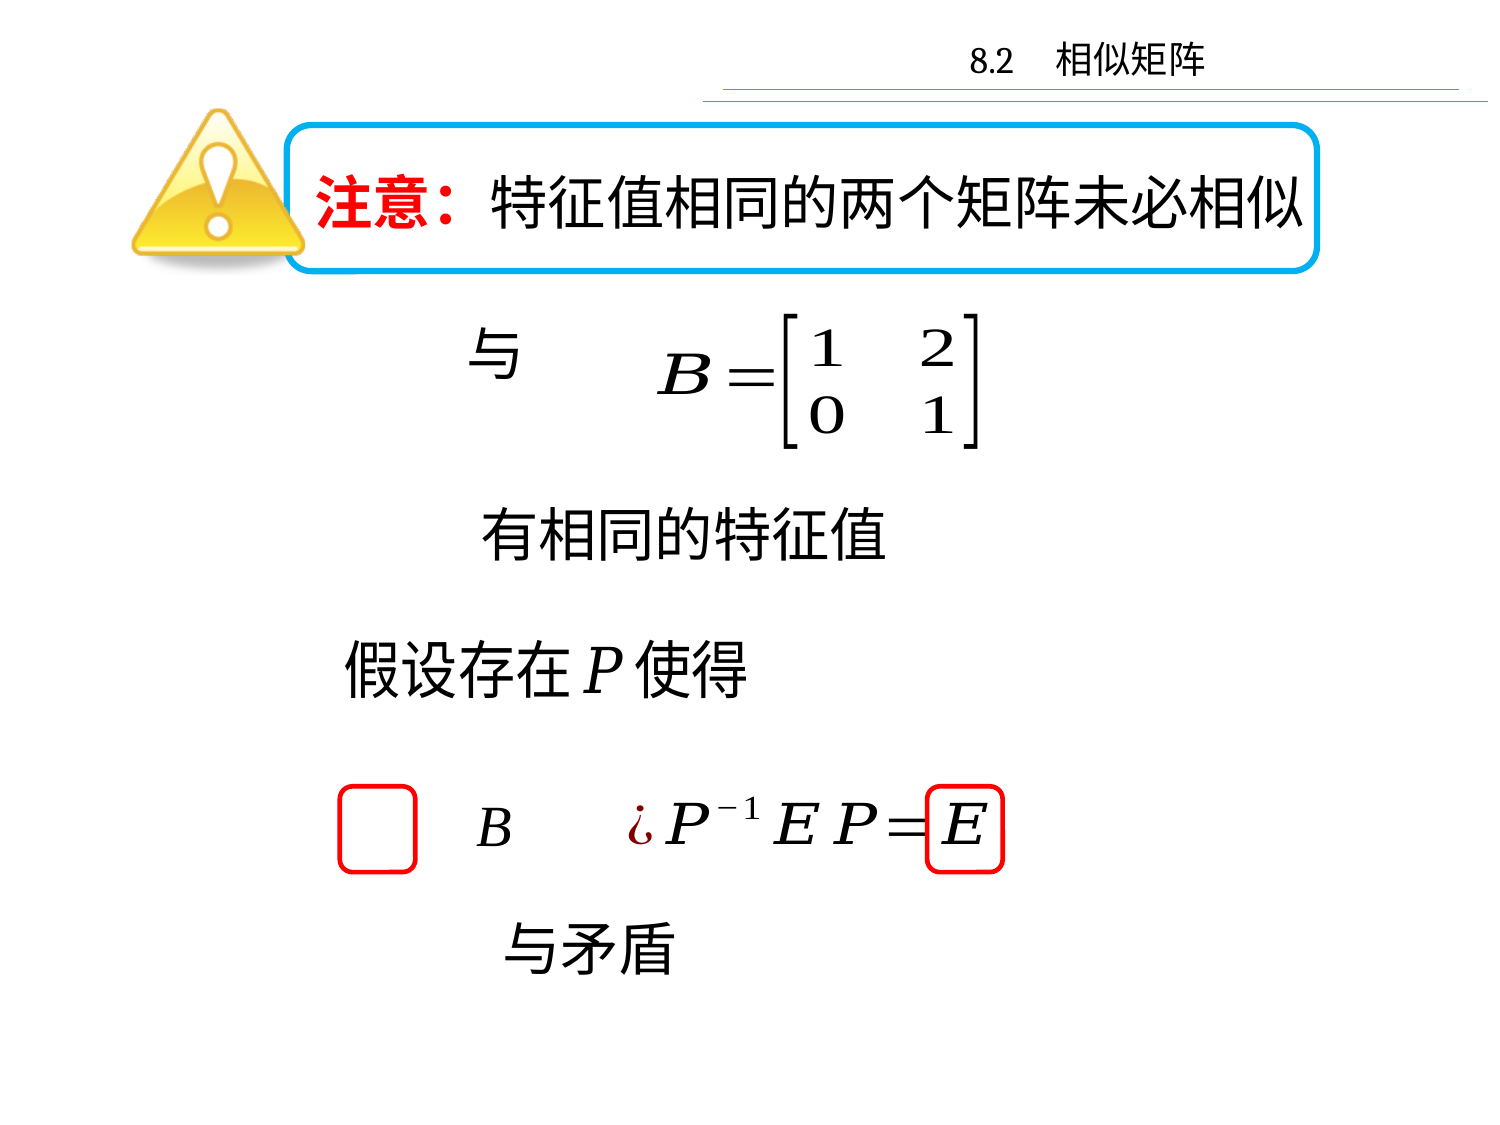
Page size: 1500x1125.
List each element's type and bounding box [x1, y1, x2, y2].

text_box [925, 785, 1004, 874]
text_box [338, 785, 417, 874]
picture [125, 89, 312, 276]
text_box [702, 28, 1489, 102]
text_box [318, 124, 1334, 272]
